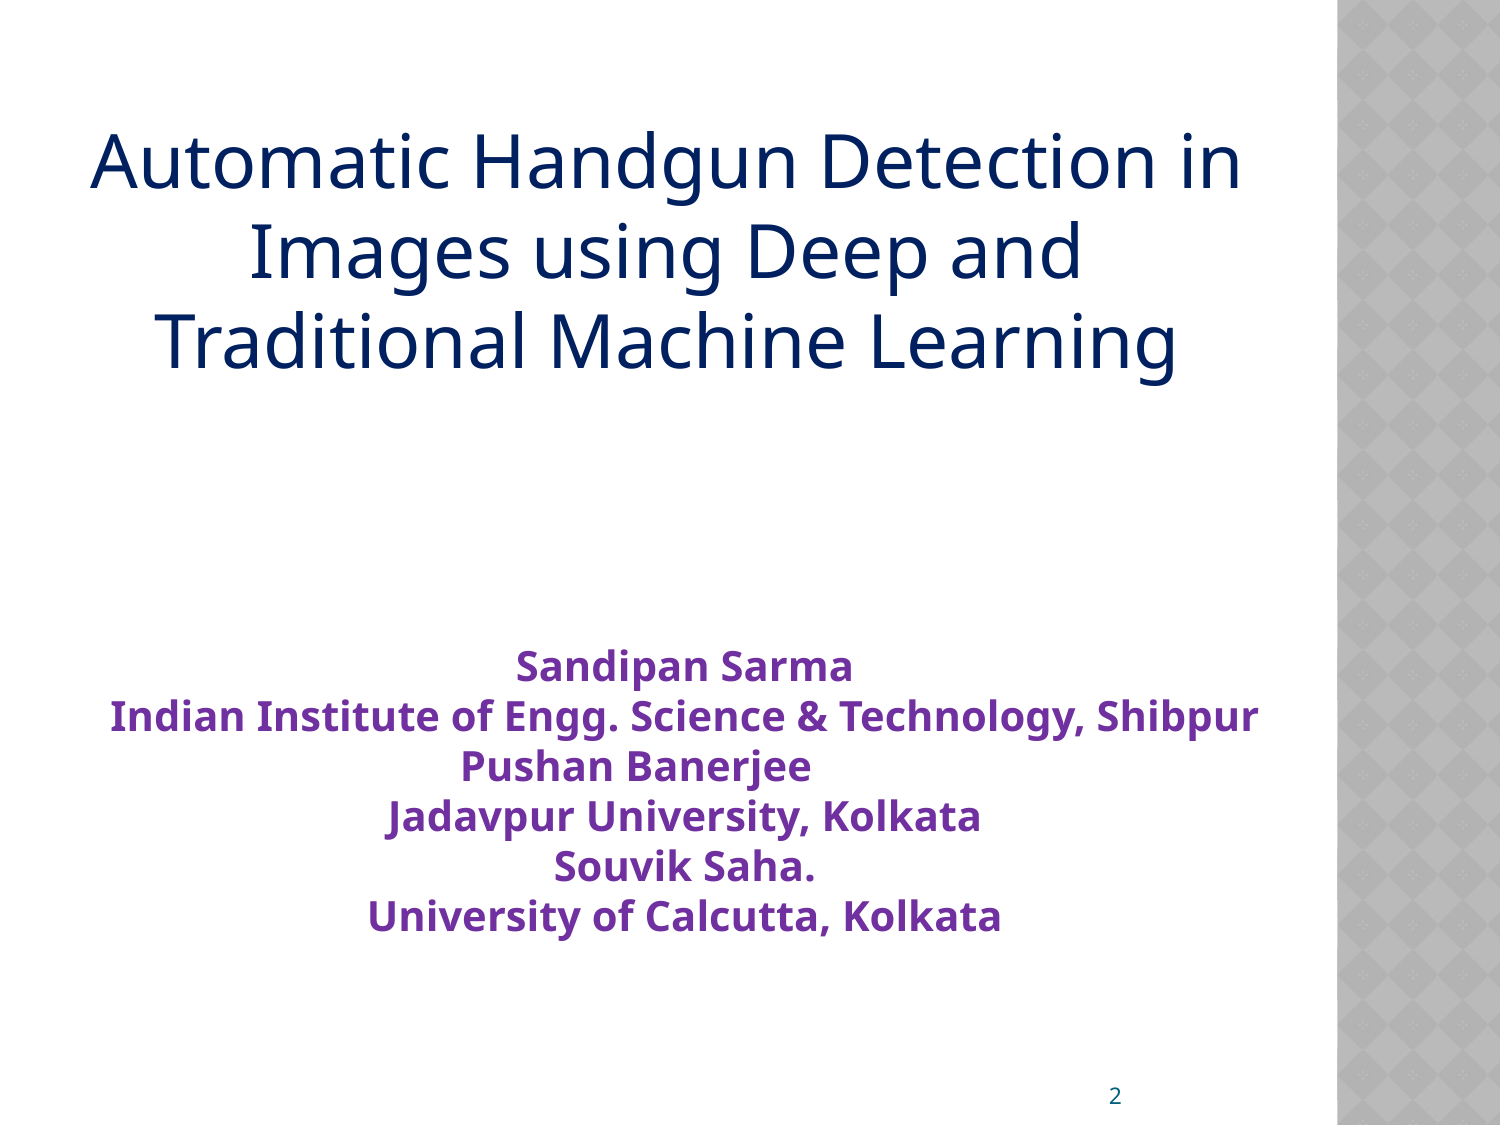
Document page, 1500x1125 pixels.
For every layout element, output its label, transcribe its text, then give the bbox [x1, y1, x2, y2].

slide_number 2 [1025, 1075, 1122, 1113]
text_box Automatic Handgun Detection in Images using Deep and Traditional Machine Learning [41, 106, 1294, 392]
text_box Sandipan Sarma Indian Institute of Engg. Science & Technology, Shibpur Pushan Banerjee Jadavpur University, Kolkata Souvik Saha. University of Calcutta, Kolkata [17, 562, 1353, 948]
